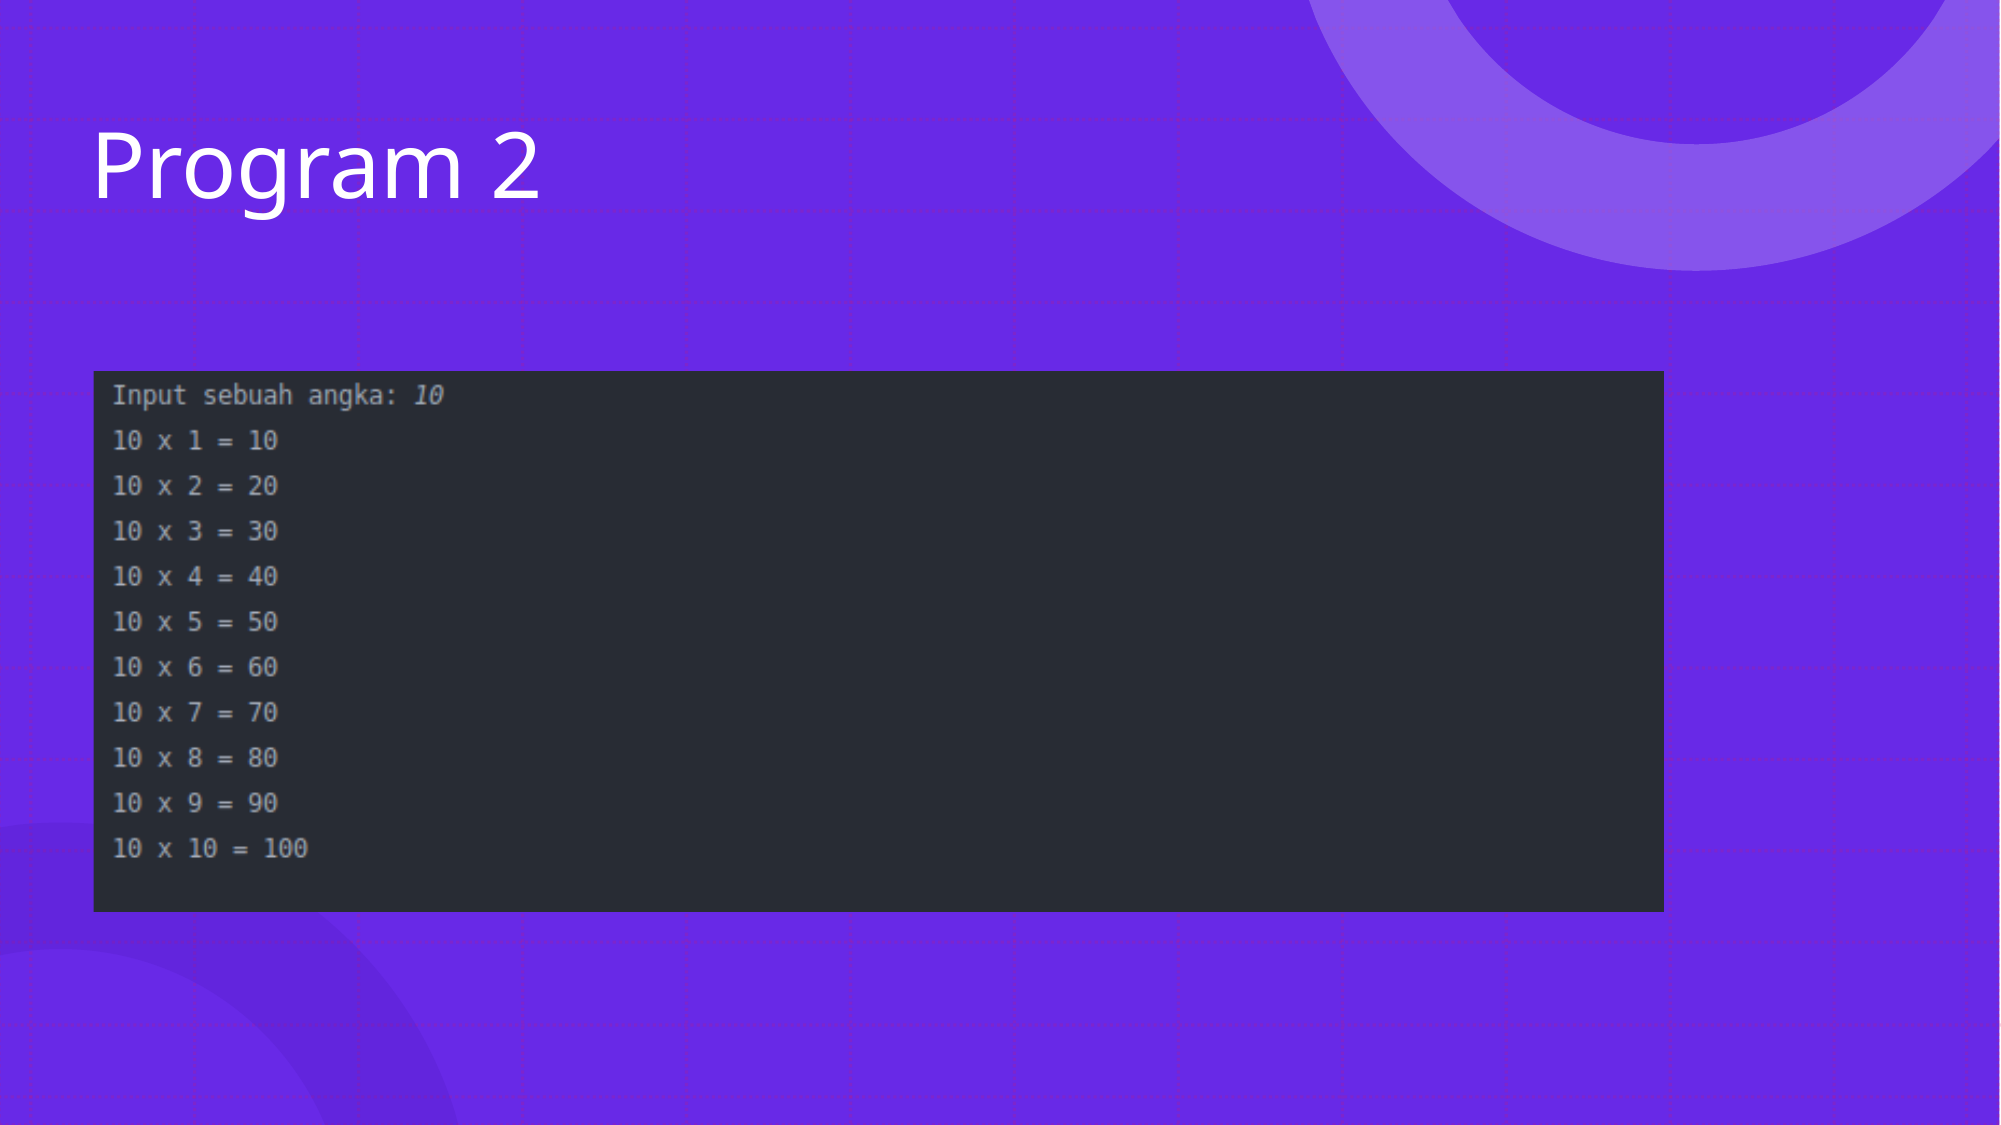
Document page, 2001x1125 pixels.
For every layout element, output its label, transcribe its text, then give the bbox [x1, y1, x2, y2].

picture [93, 371, 1664, 912]
title Program 2 [75, 59, 1834, 278]
